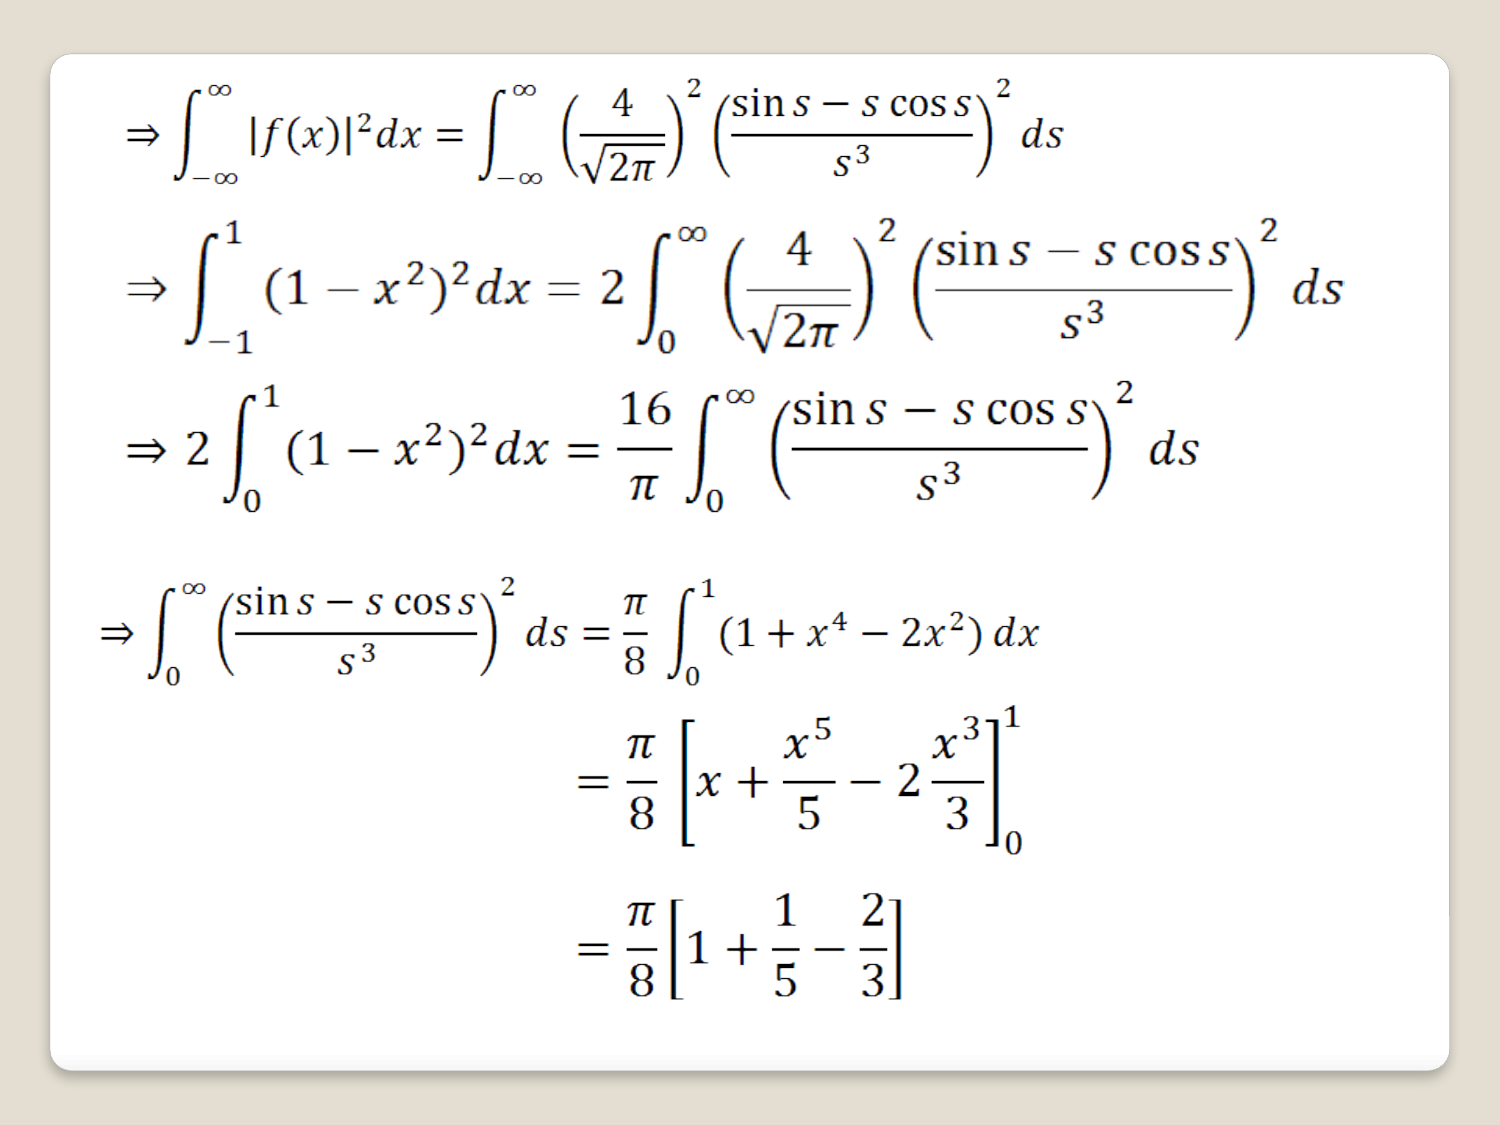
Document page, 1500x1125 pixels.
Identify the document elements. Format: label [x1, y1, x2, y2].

text_box [0, 0, 1500, 75]
picture [574, 887, 905, 1012]
picture [99, 574, 1041, 698]
picture [124, 374, 1202, 526]
picture [124, 74, 1065, 198]
picture [124, 212, 1345, 363]
picture [574, 699, 1027, 866]
